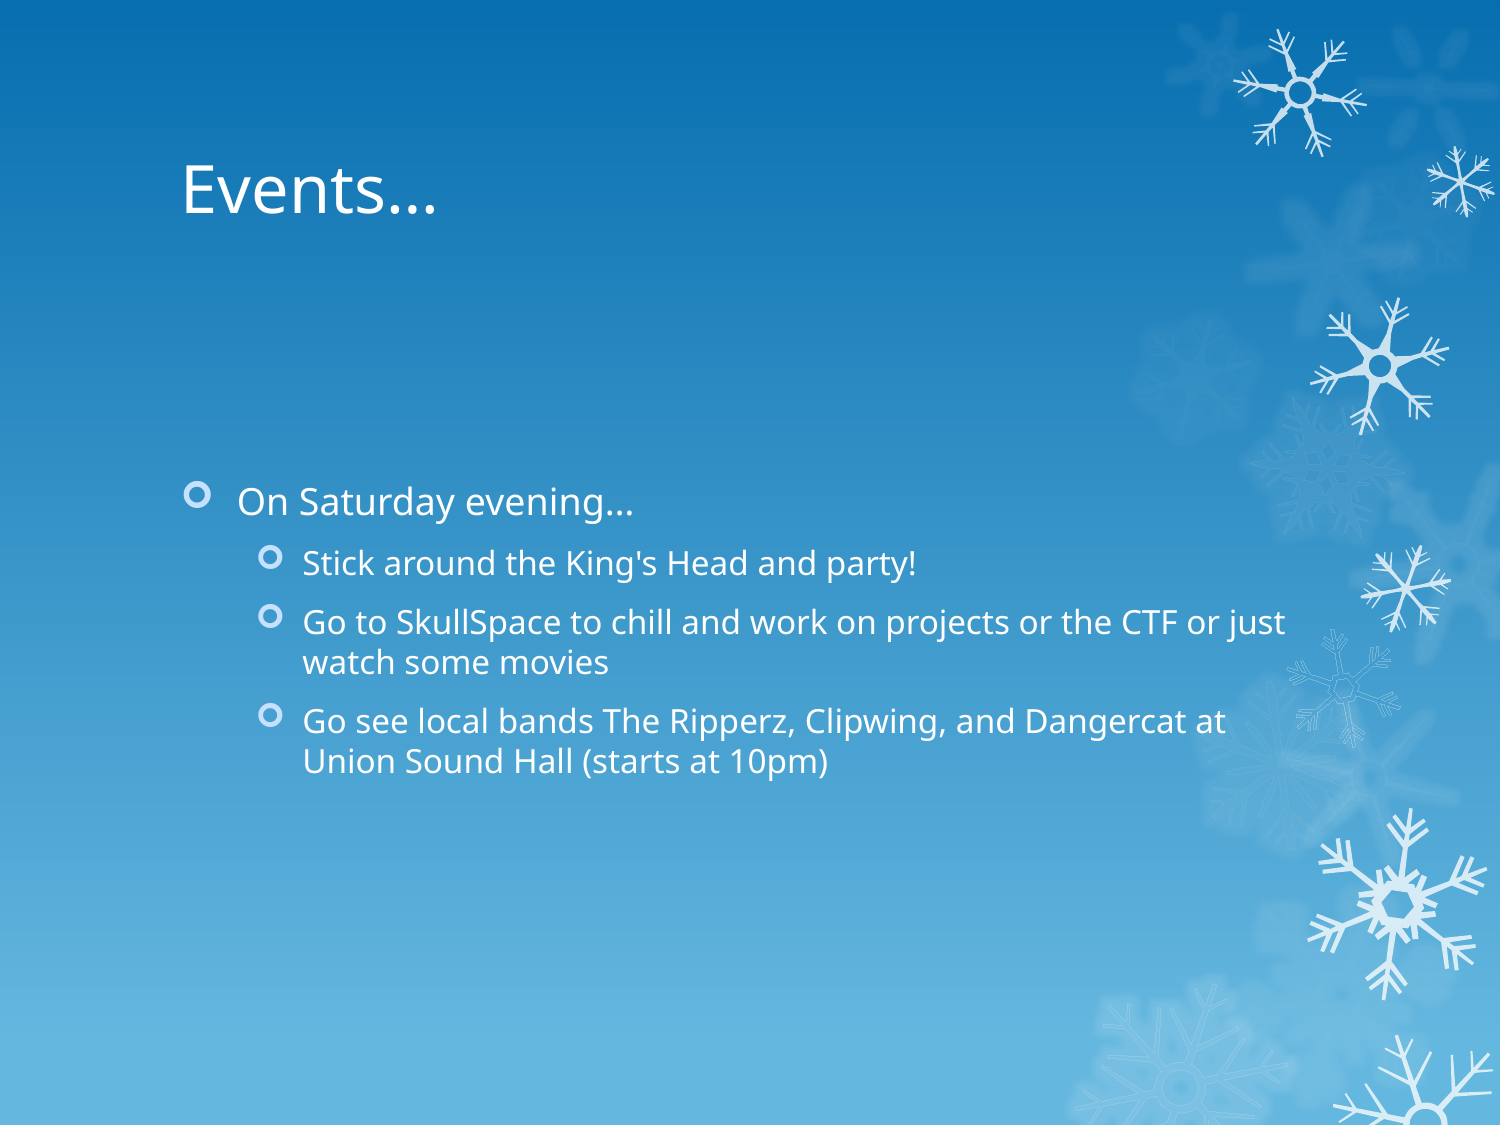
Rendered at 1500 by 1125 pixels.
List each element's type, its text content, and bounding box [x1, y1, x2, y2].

list On Saturday evening… Stick around the King's Head and party! Go to SkullSpace to chill and work on projects or the CTF or just watch some movies Go see local bands The Ripperz, Clipwing, and Dangercat at Union Sound Hall (starts at 10pm) [165, 296, 1335, 962]
title Events… [165, 110, 1335, 263]
